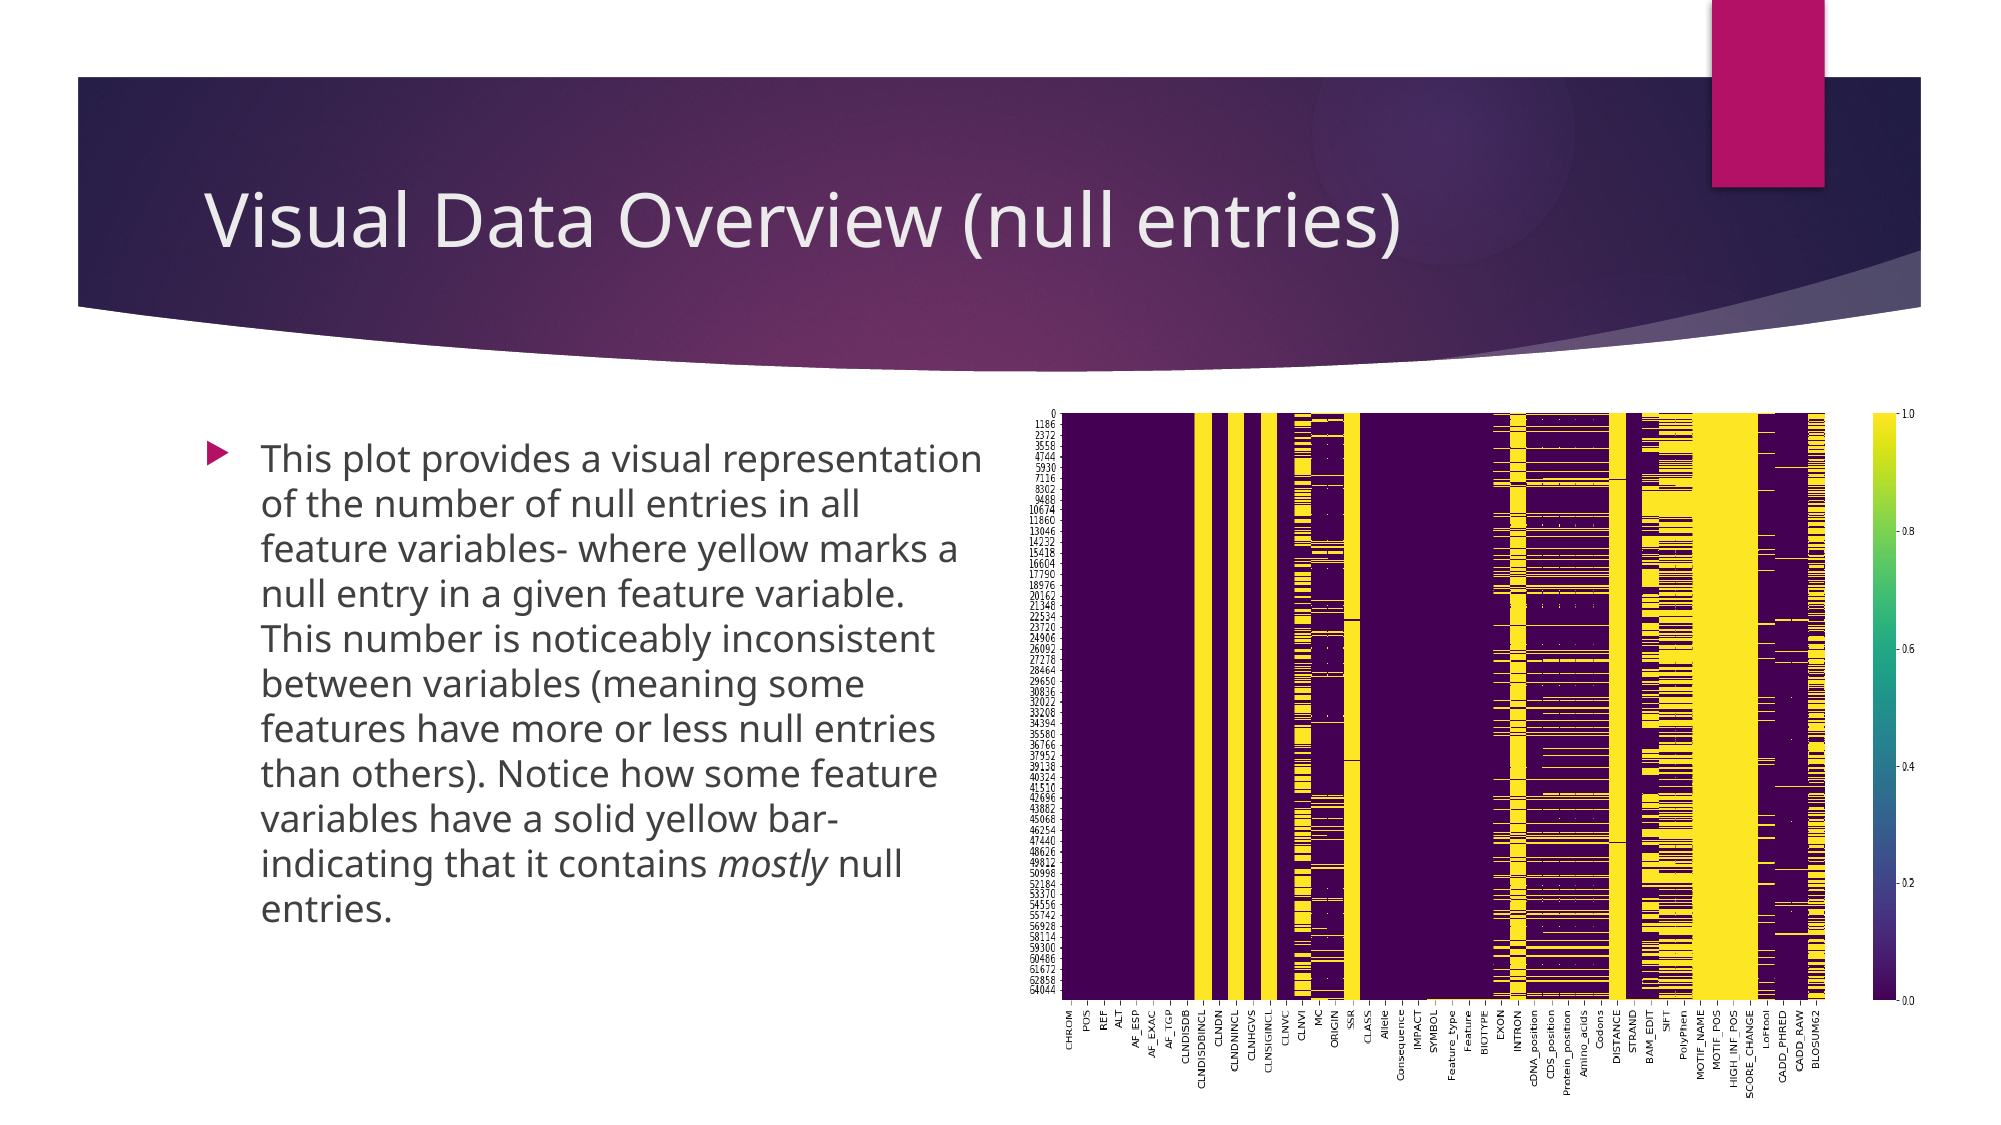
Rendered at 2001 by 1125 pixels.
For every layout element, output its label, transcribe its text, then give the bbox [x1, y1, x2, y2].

picture [999, 378, 1950, 1098]
title Visual Data Overview (null entries) [189, 159, 1627, 276]
list This plot provides a visual representation of the number of null entries in all feature variables- where yellow marks a null entry in a given feature variable. This number is noticeably inconsistent between variables (meaning some features have more or less null entries than others). Notice how some feature variables have a solid yellow bar-indicating that it contains mostly null entries. [189, 427, 993, 988]
